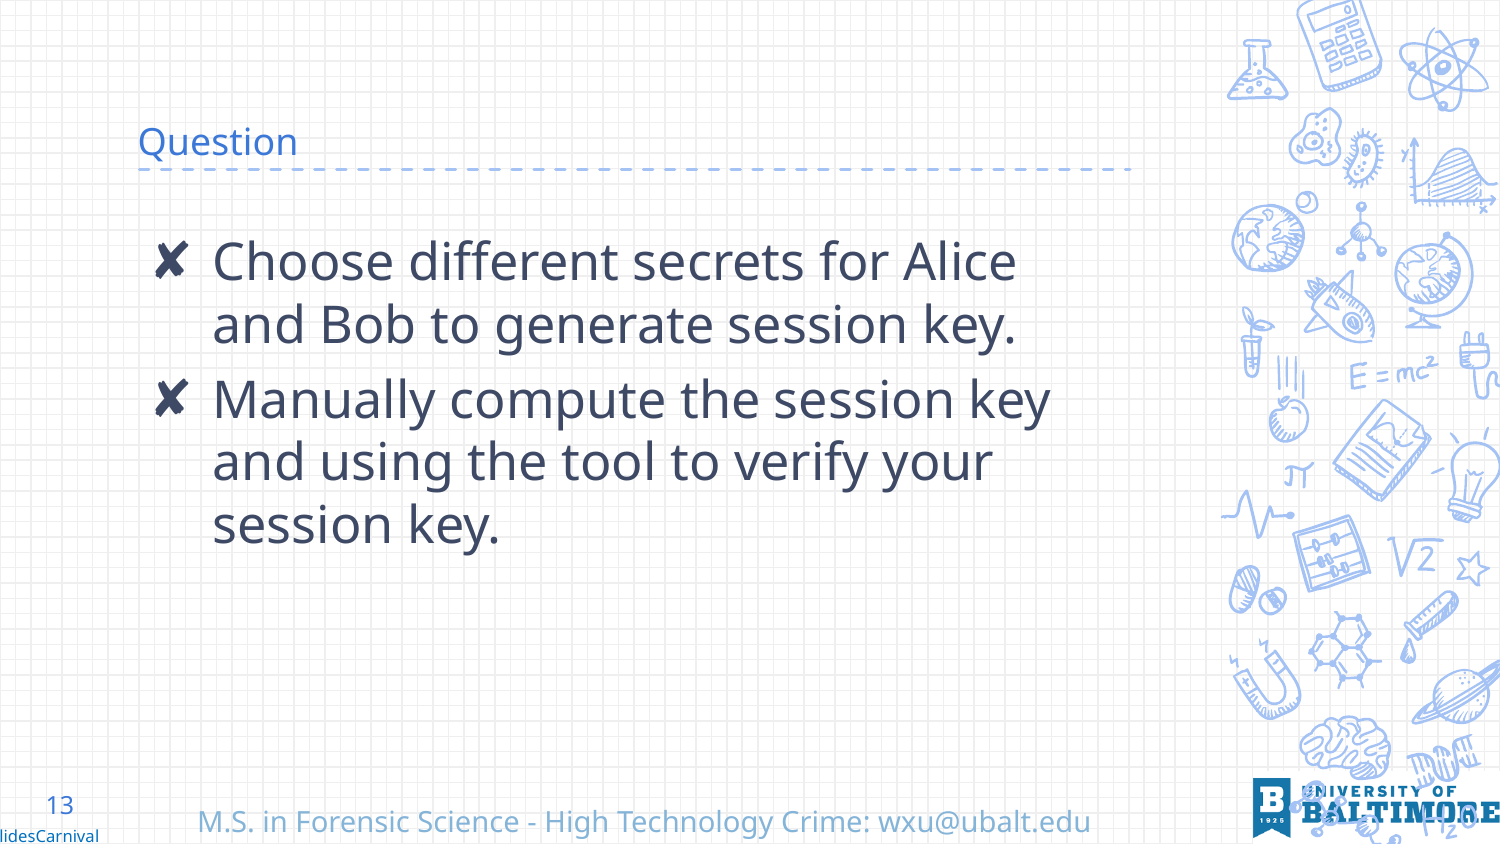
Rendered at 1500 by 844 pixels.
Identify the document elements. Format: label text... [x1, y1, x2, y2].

list Choose different secrets for Alice and Bob to generate session key. Manually compute the session key and using the tool to verify your session key. [122, 213, 1130, 806]
slide_number 13 [14, 774, 105, 840]
picture [1327, 813, 1336, 822]
picture [1253, 771, 1500, 844]
picture [1316, 786, 1321, 797]
picture [1365, 817, 1376, 833]
title Question [122, 36, 1130, 178]
